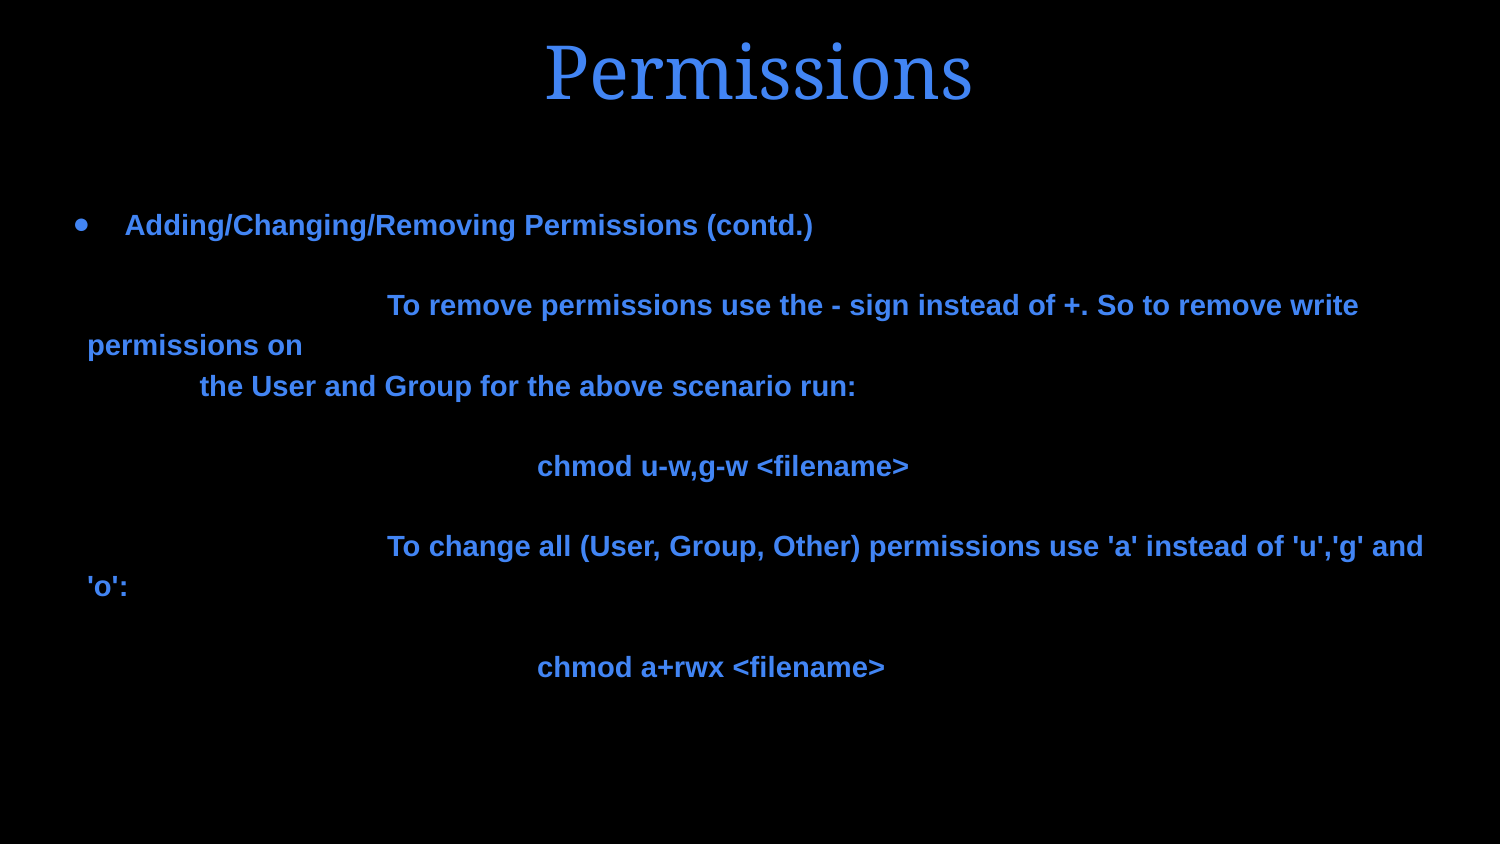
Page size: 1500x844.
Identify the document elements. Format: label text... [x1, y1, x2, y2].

title Permissions [60, 21, 1459, 117]
text_box Adding/Changing/Removing Permissions (contd.) To remove permissions use the - sign instead of +. So to remove write permissions on the User and Group for the above scenario run: chmod u-w,g-w <filename> To change all (User, Group, Other) permissions use 'a' instead of 'u','g' and 'o': chmod a+rwx <filename> [34, 151, 1459, 739]
